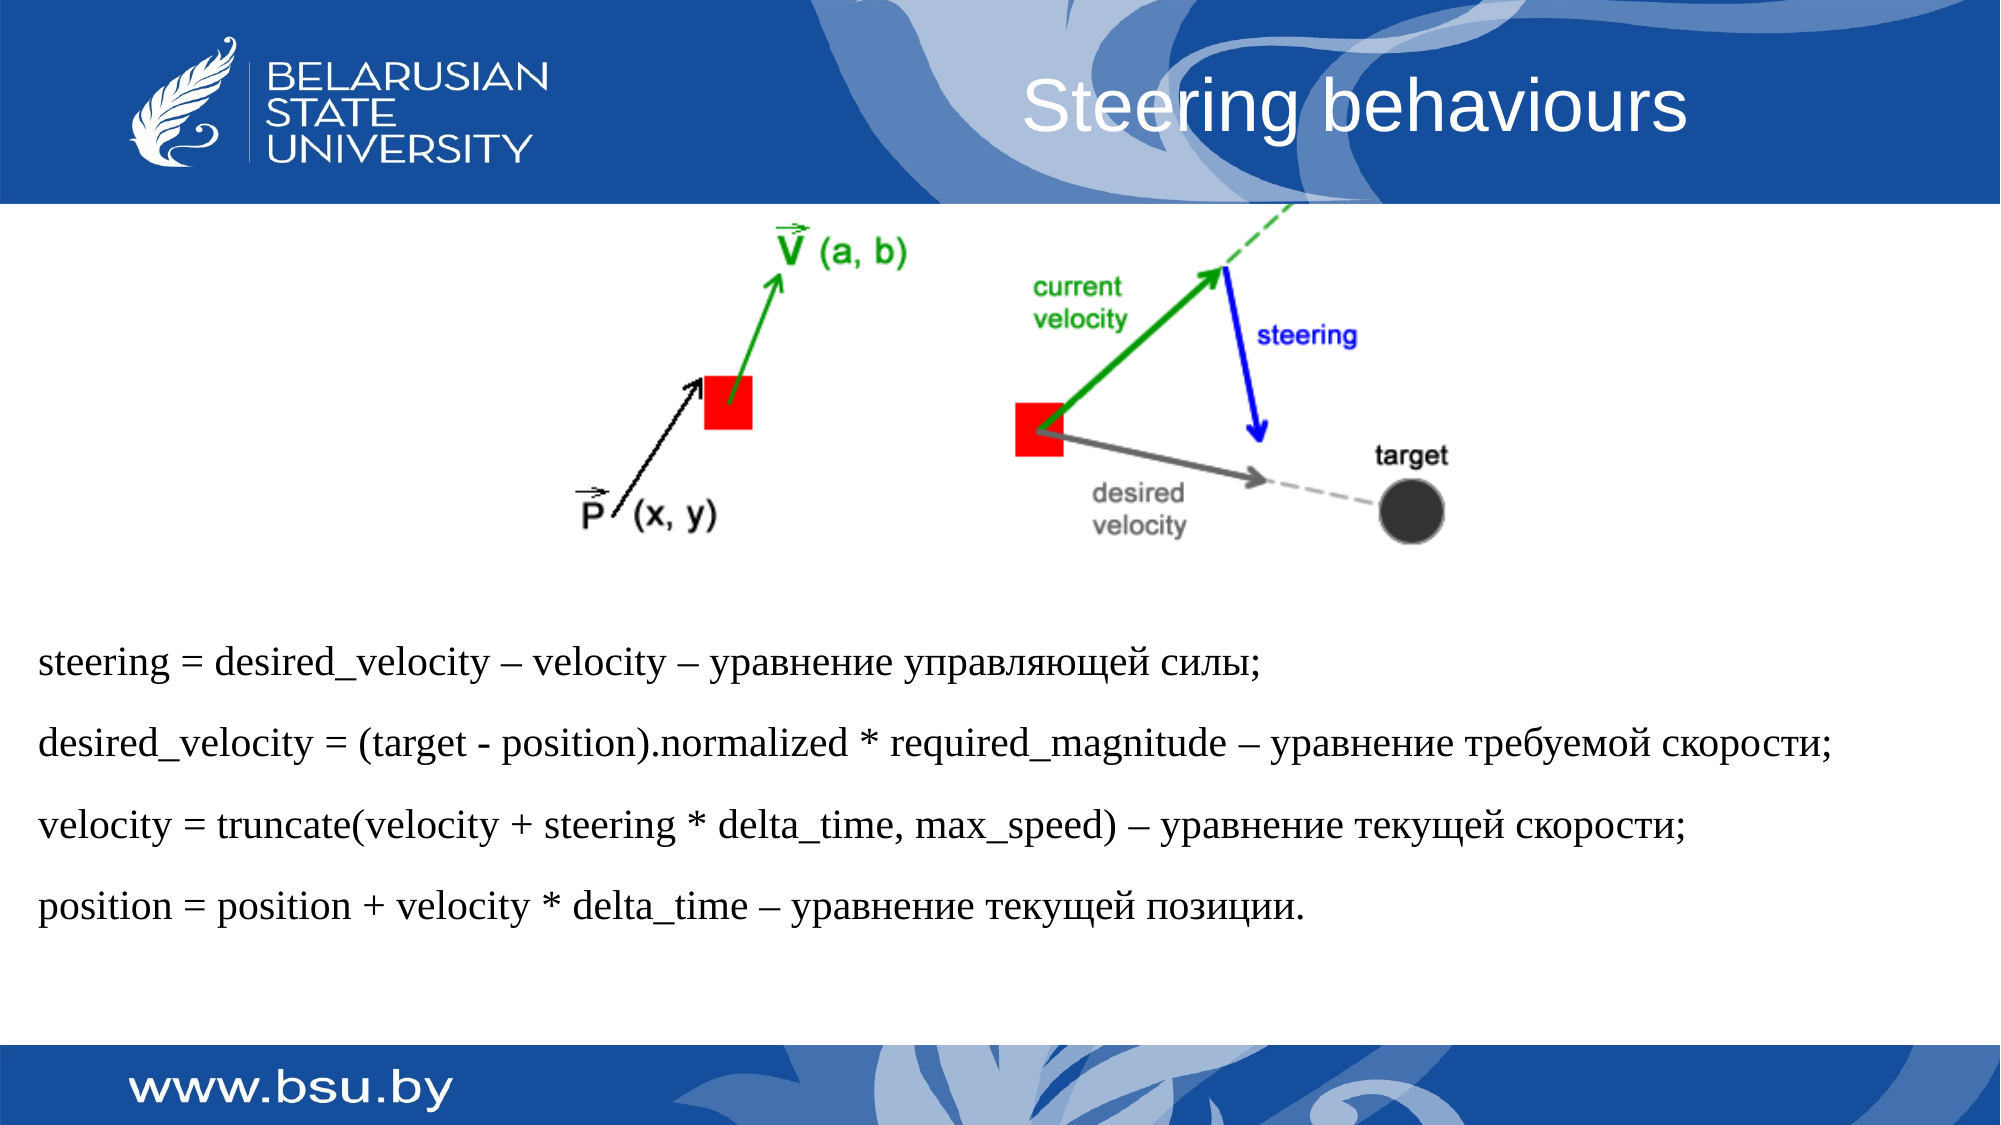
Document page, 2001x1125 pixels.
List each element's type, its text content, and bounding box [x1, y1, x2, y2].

picture [0, 0, 2000, 563]
title Steering behaviours [779, 23, 1932, 181]
text_box steering = desired_velocity – velocity – уравнение управляющей силы; desired_velocity = (target - position).normalized * required_magnitude – уравнение требуемой скорости; velocity = truncate(velocity + steering * delta_time, max_speed) – уравнение текущей скорости; position = position + velocity * delta_time – уравнение текущей позиции. [23, 587, 1932, 1018]
picture [0, 1045, 2000, 1125]
